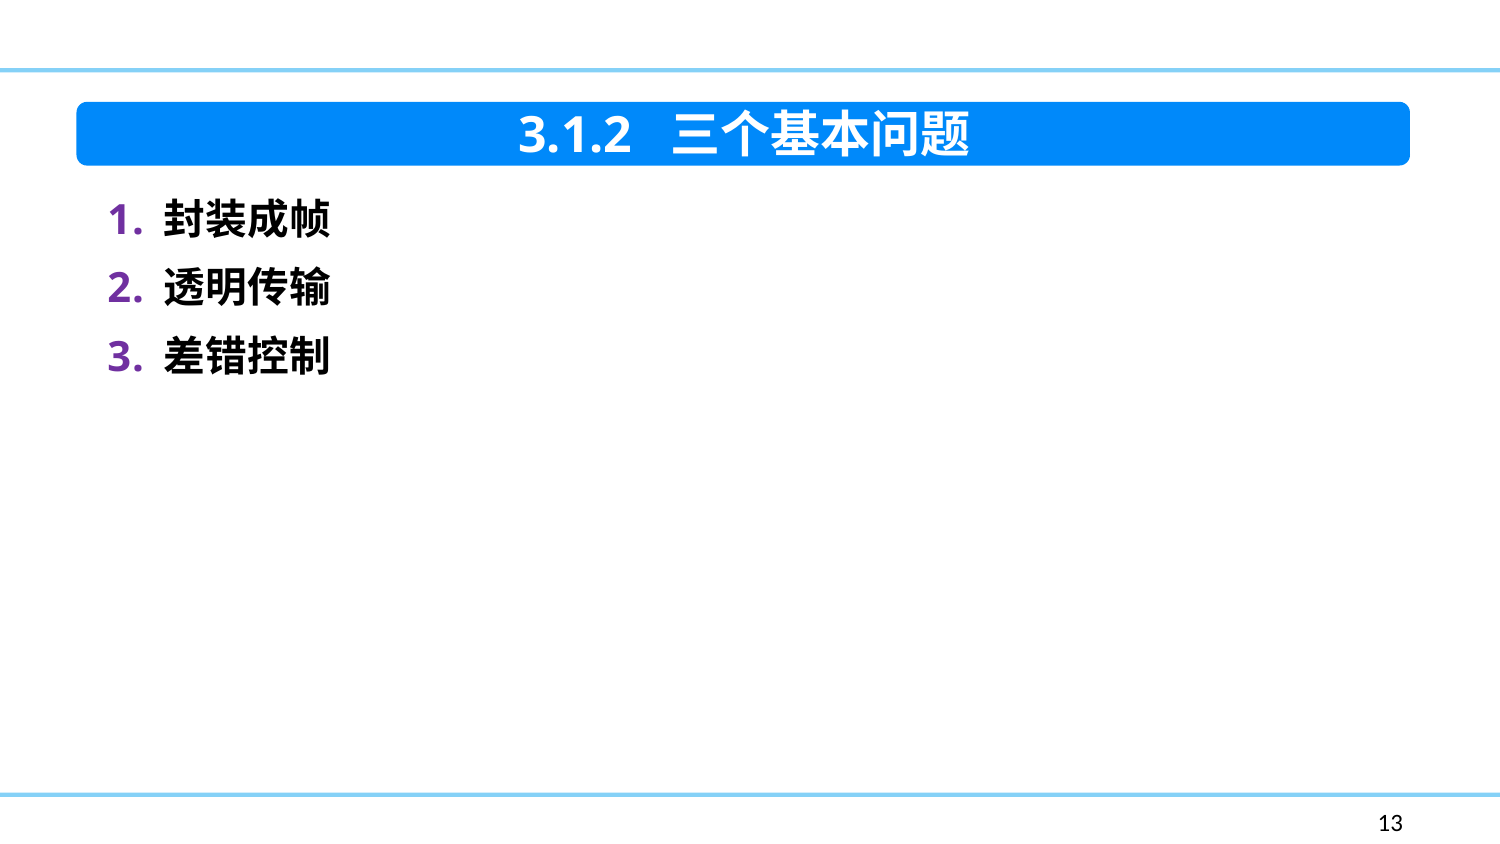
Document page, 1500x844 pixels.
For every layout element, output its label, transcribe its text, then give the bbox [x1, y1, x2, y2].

text_box [997, 101, 1411, 166]
text_box [76, 101, 503, 166]
text_box 封装成帧 透明传输 差错控制 [76, 166, 1410, 388]
text_box 3.1.2 三个基本问题 [503, 94, 997, 166]
slide_number 13 [1362, 798, 1460, 844]
